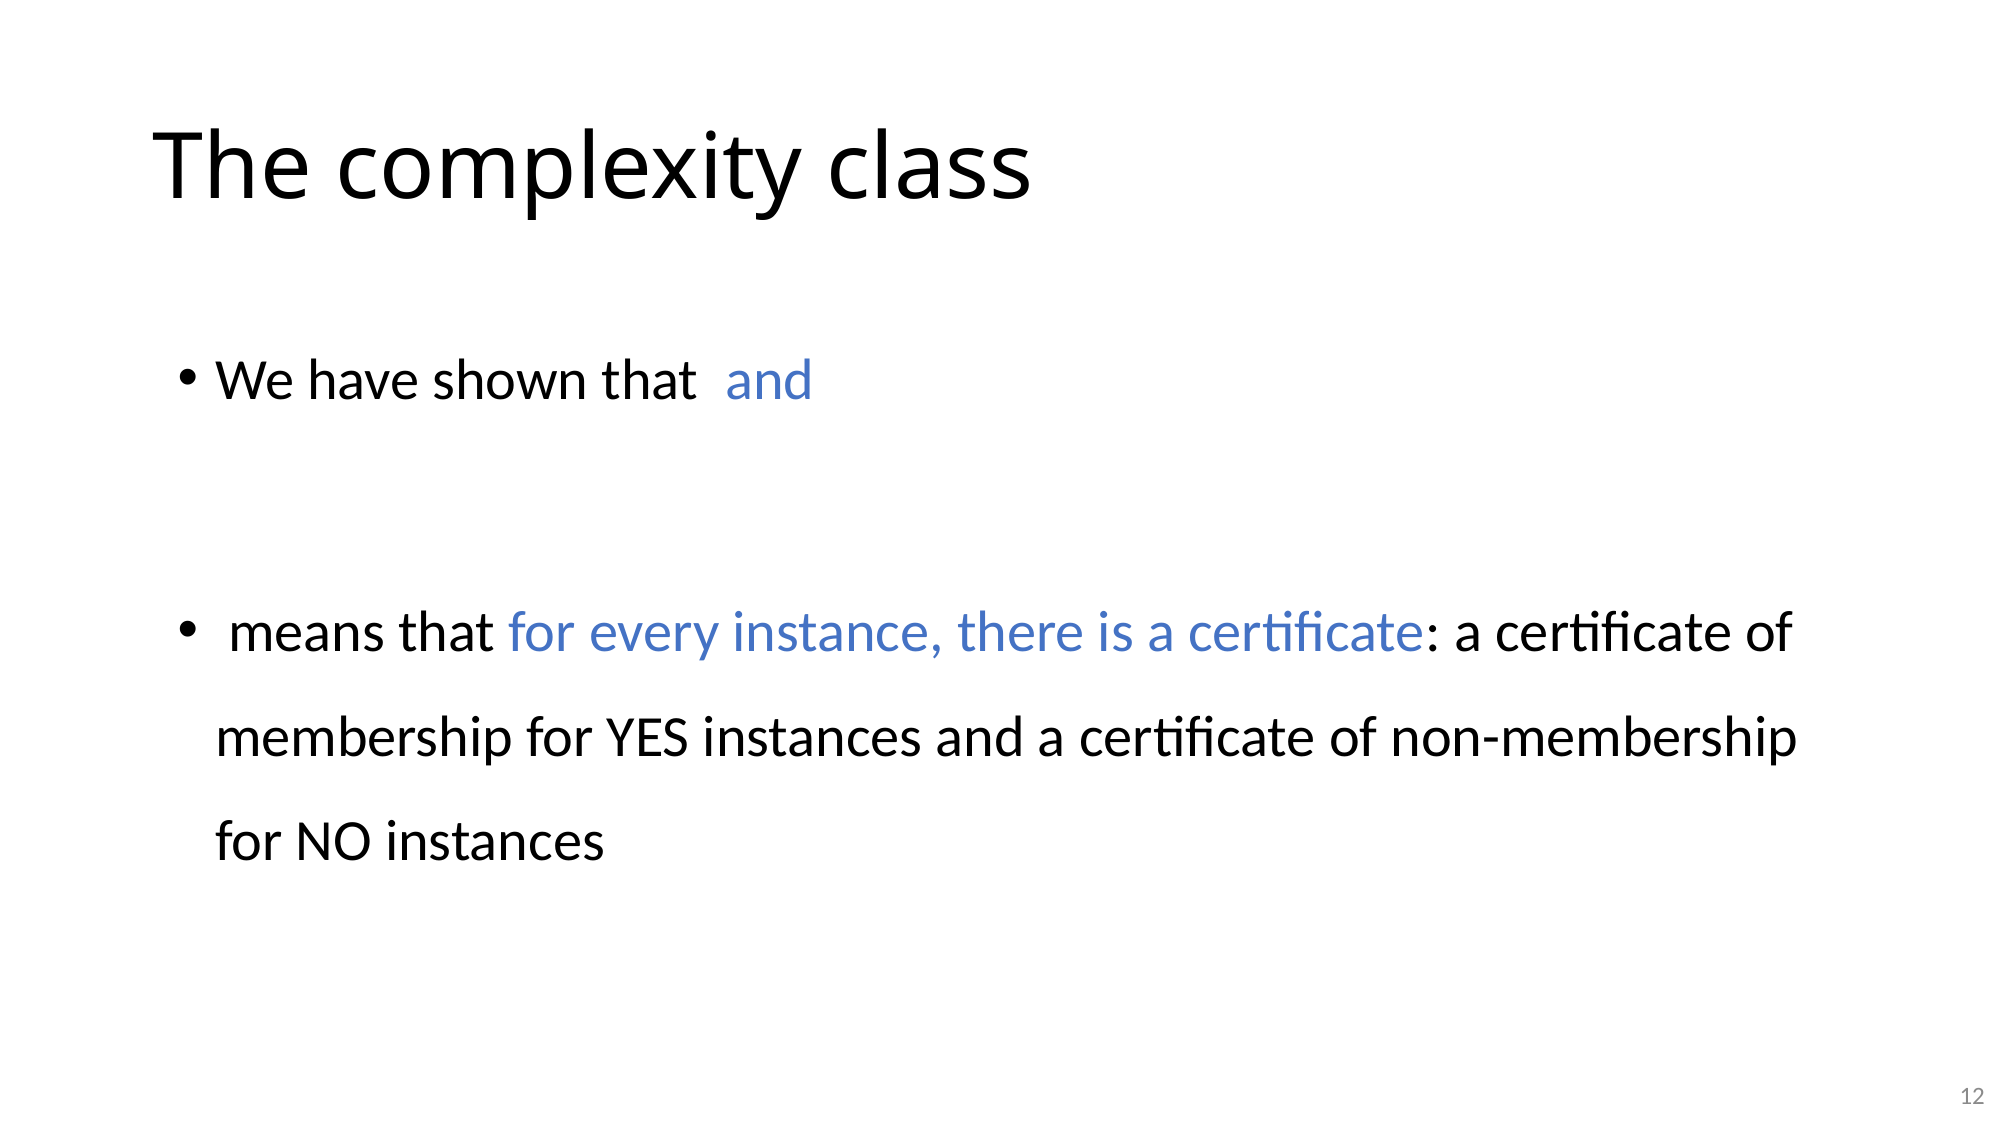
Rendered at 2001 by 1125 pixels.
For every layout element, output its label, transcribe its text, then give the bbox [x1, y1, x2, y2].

slide_number 12 [1550, 1064, 2000, 1125]
